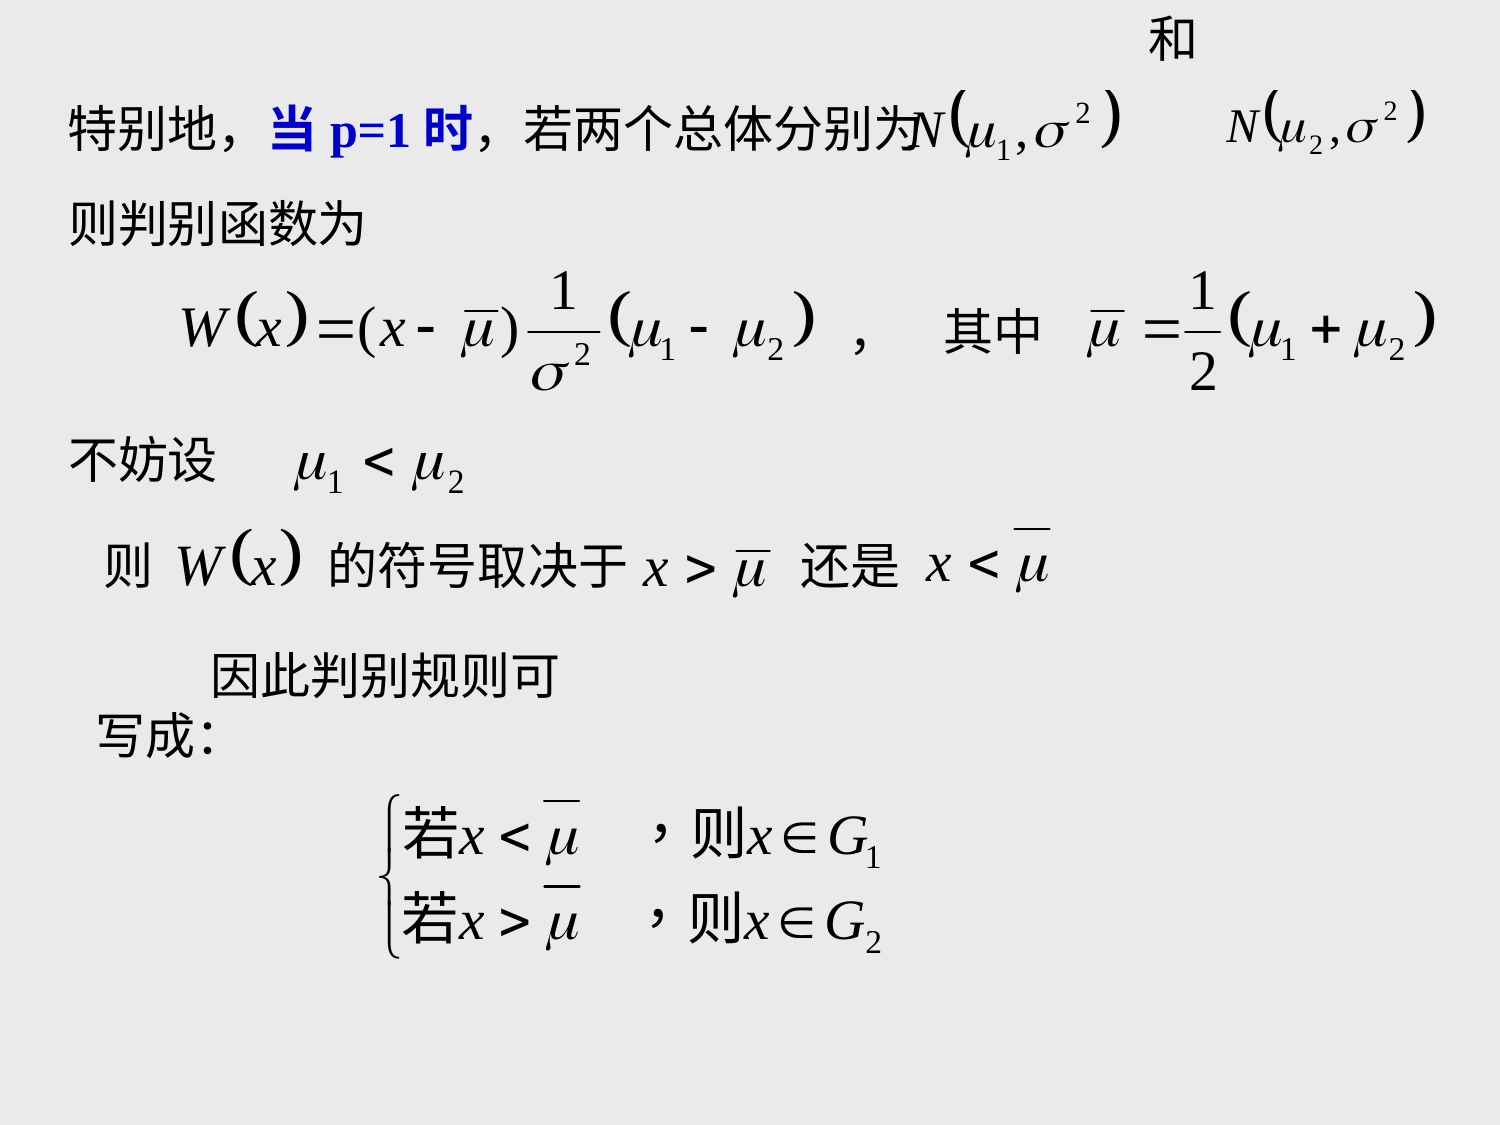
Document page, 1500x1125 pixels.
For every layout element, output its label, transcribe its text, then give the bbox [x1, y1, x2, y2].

text_box 因此判别规则可写成： [81, 666, 611, 742]
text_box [366, 781, 898, 973]
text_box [52, 89, 1425, 170]
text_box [52, 420, 475, 504]
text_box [175, 255, 1437, 404]
text_box 则判别函数为 [53, 184, 384, 260]
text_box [88, 515, 1064, 612]
